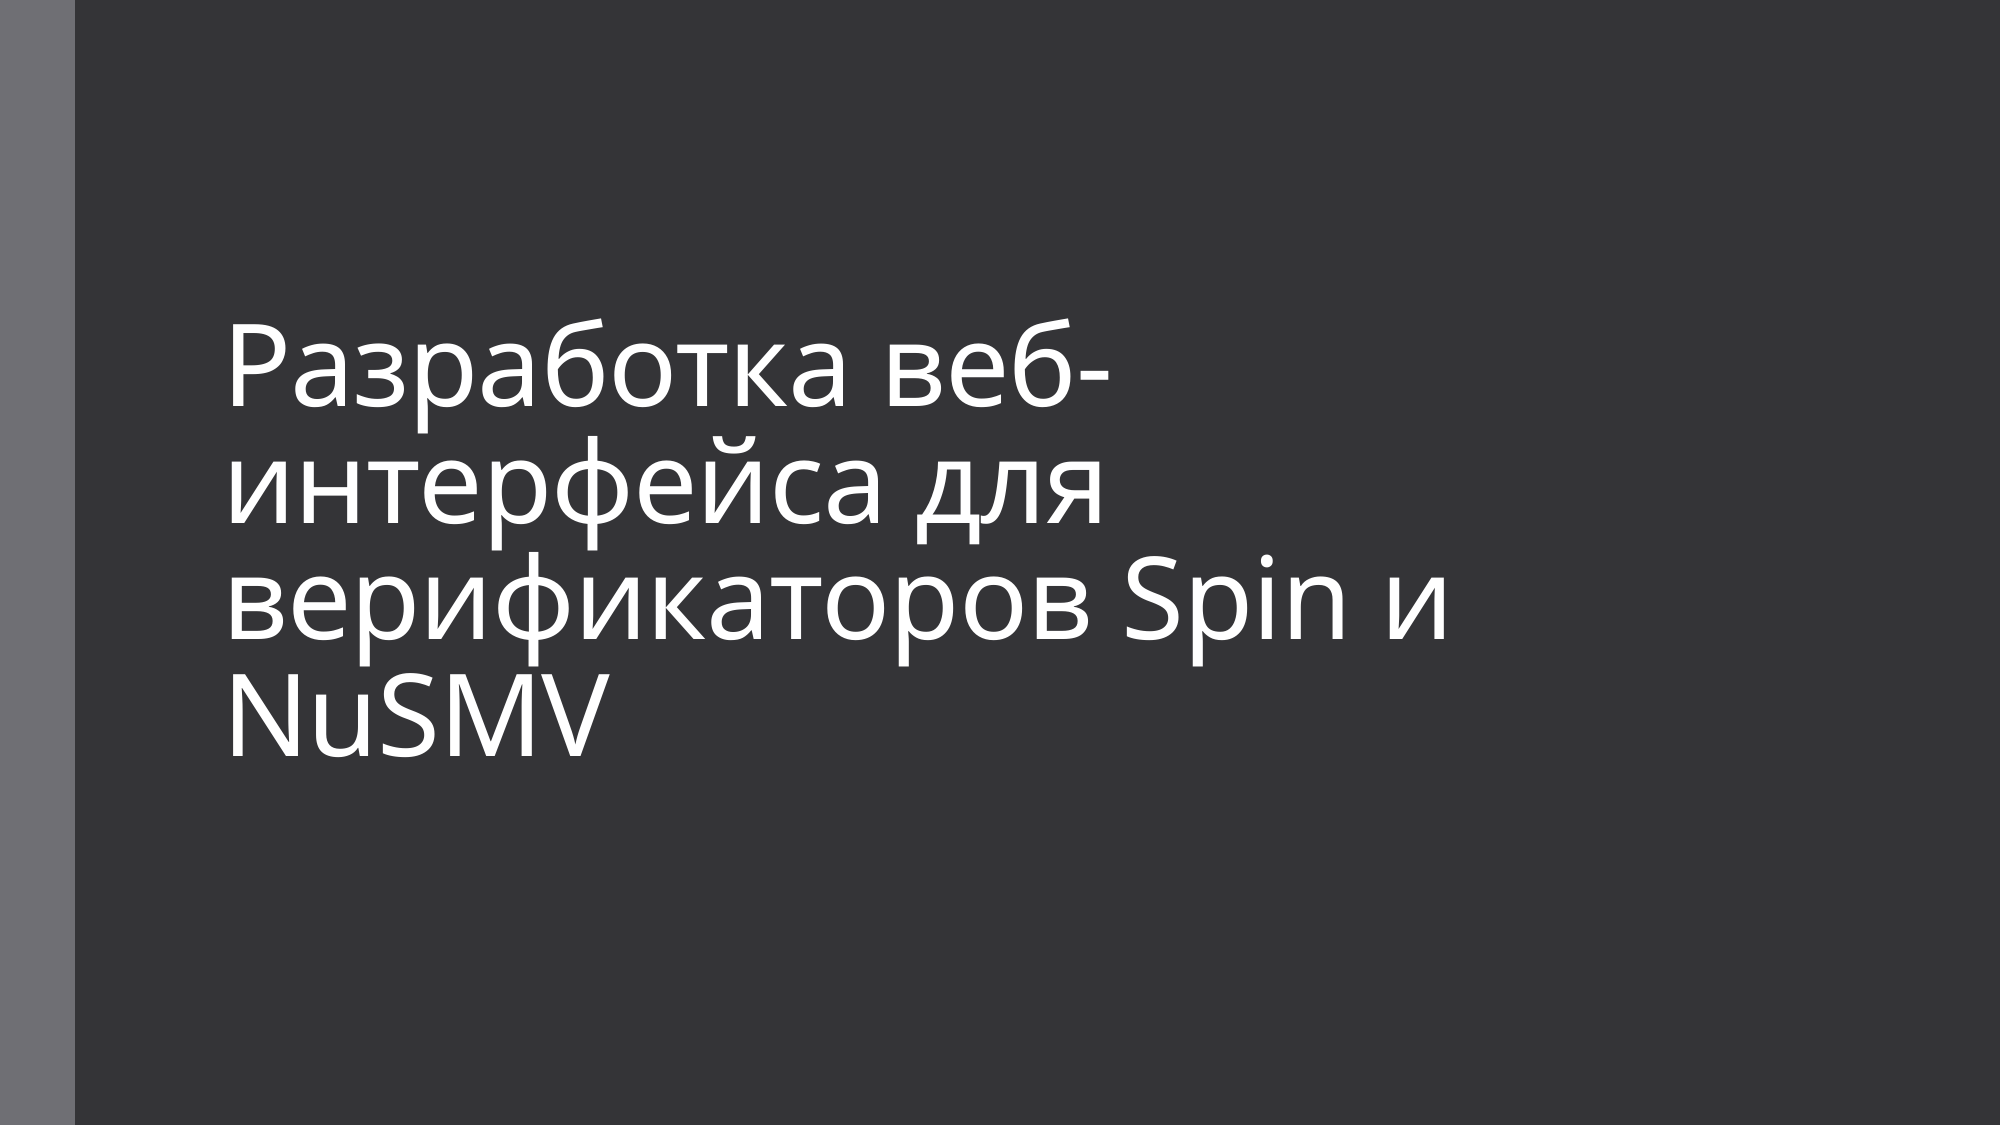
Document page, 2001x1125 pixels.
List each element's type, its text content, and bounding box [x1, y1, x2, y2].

title Разработка веб-интерфейса для верификаторов Spin и NuSMV [206, 124, 1752, 788]
